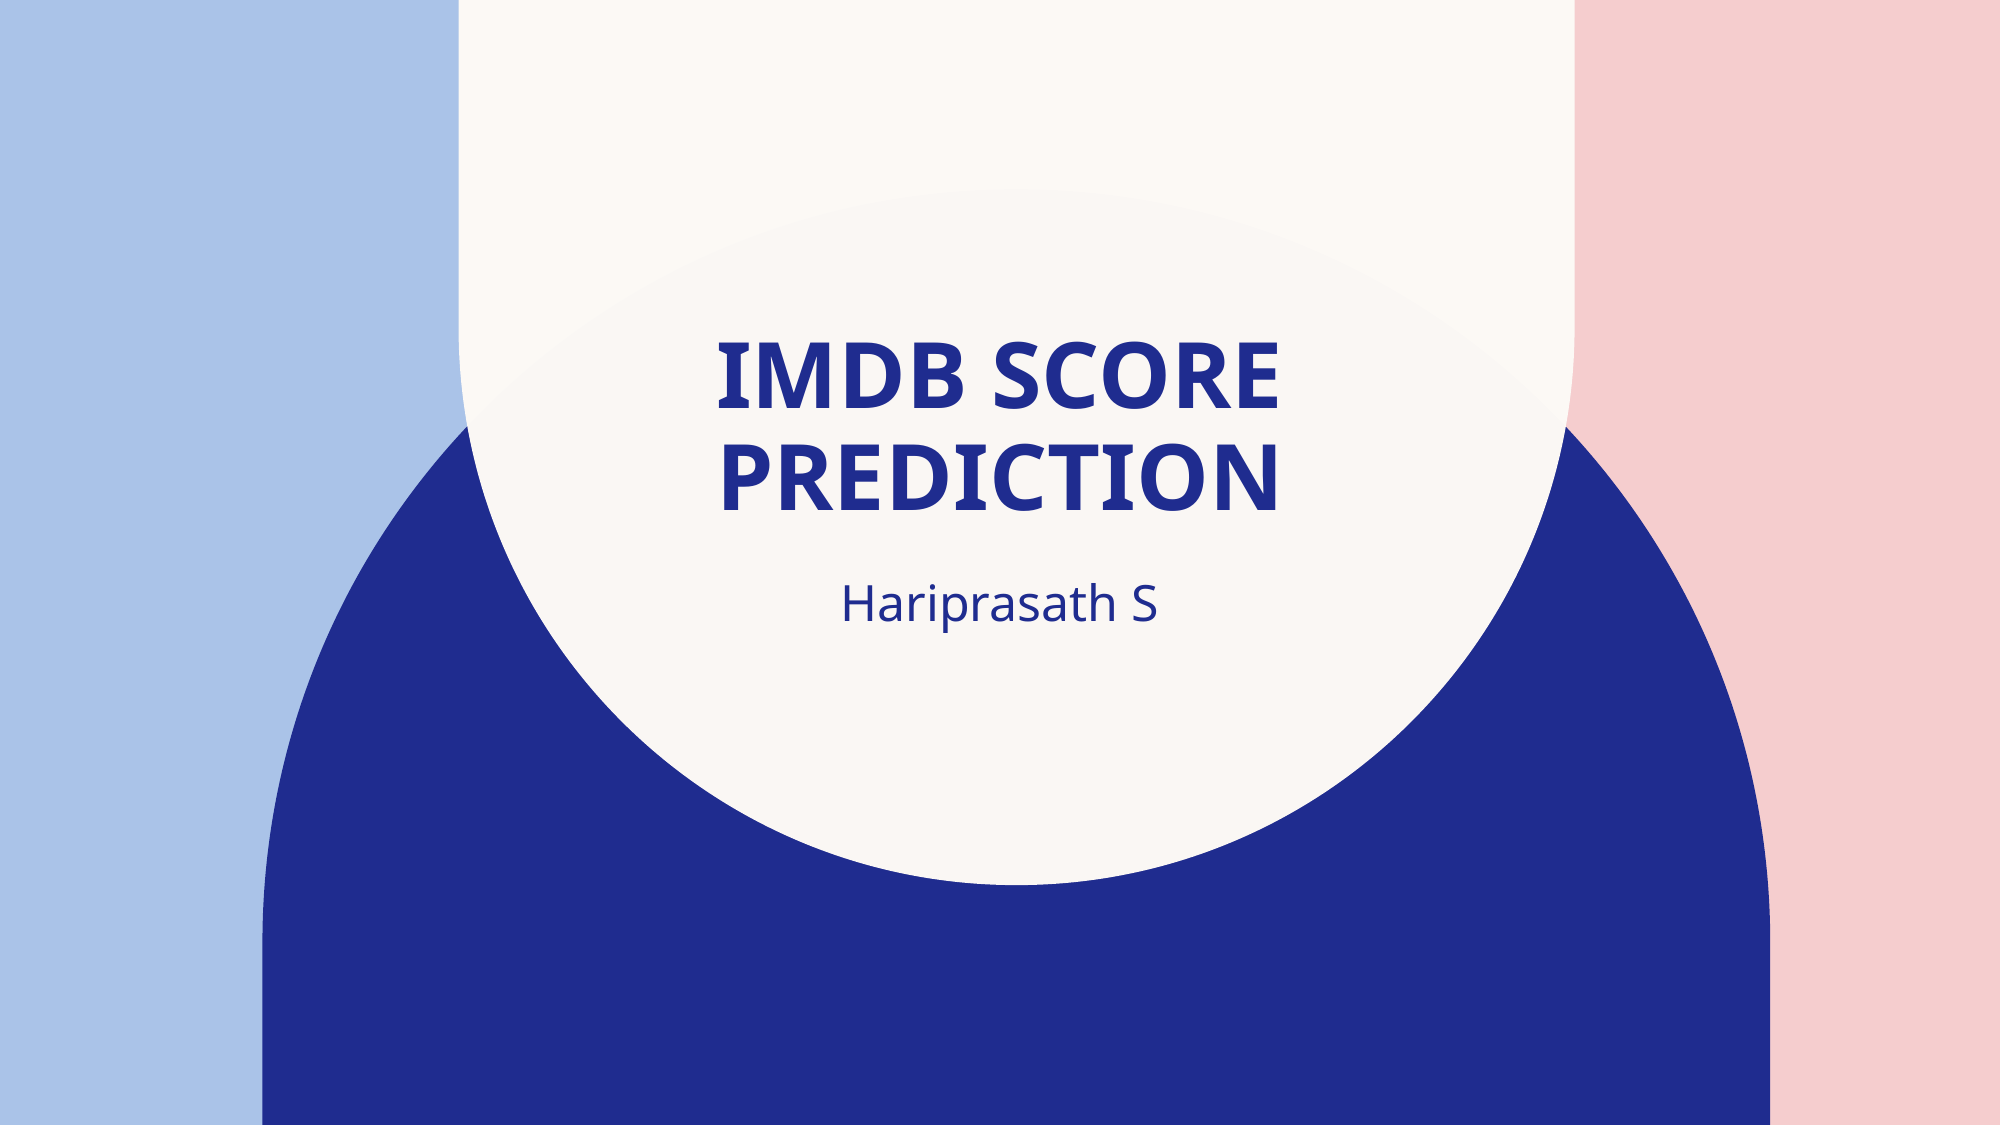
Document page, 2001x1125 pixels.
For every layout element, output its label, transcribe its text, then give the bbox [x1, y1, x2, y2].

subtitle Hariprasath S [713, 571, 1287, 716]
title IMDb Score prediction [558, 325, 1442, 527]
